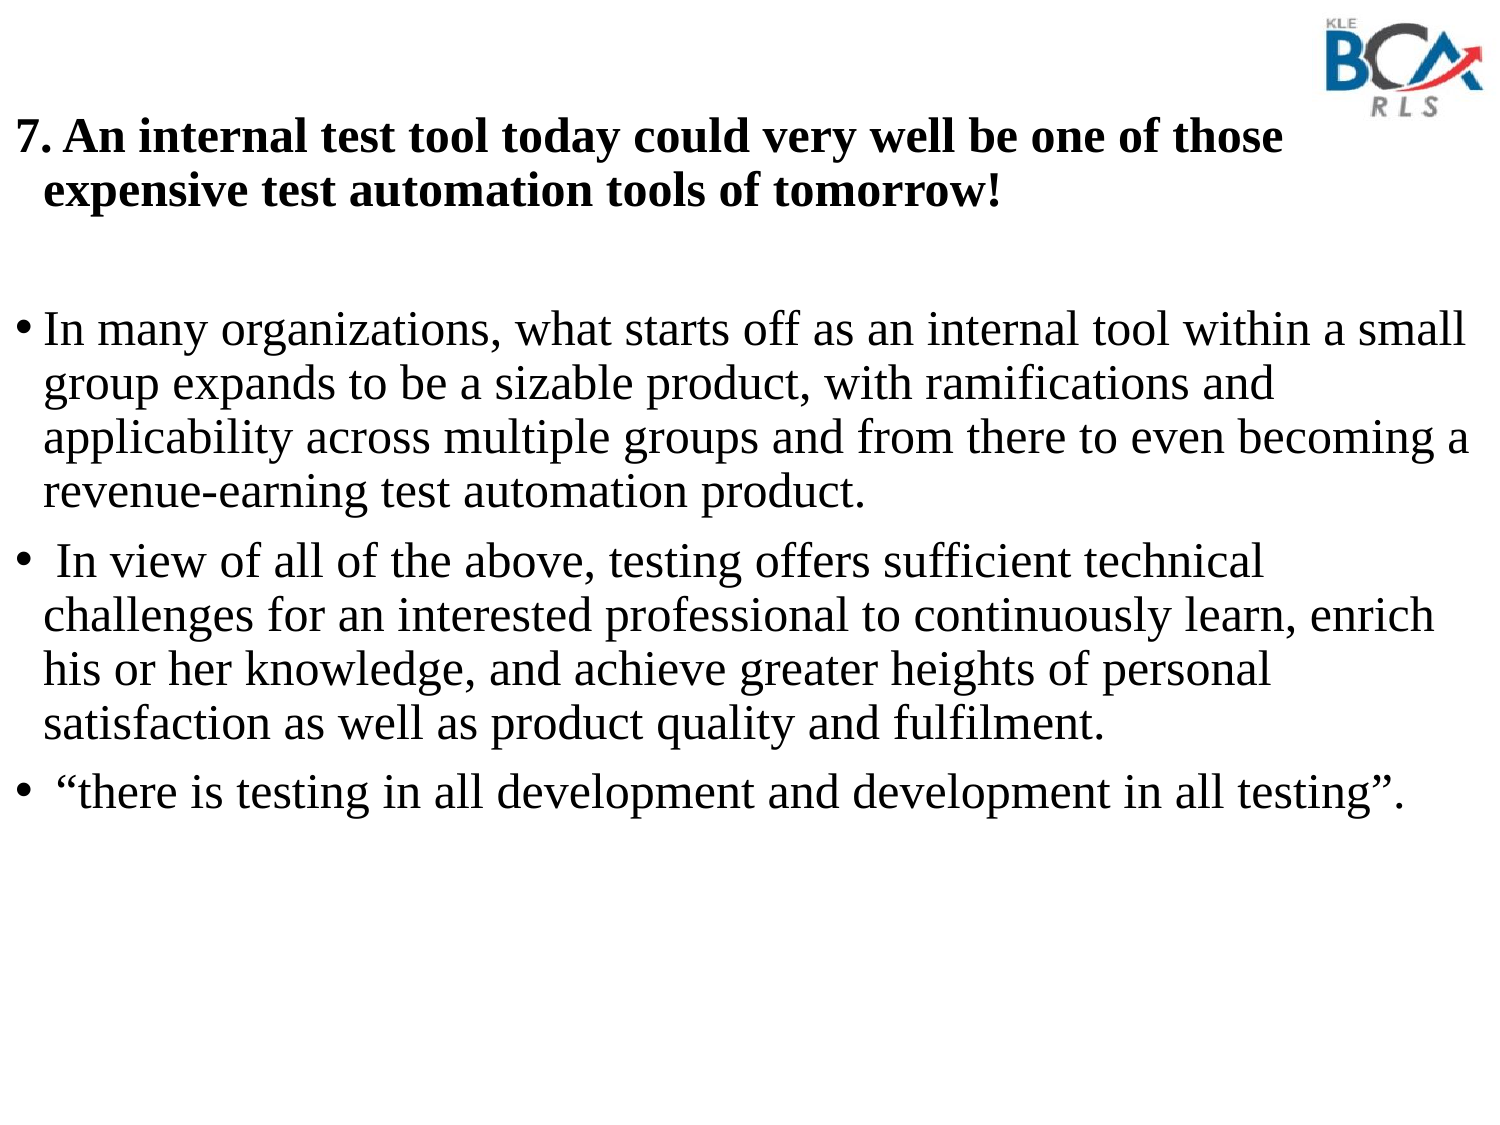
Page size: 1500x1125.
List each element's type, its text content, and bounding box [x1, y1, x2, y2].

list 7. An internal test tool today could very well be one of those expensive test automation tools of tomorrow! In many organizations, what starts off as an internal tool within a small group expands to be a sizable product, with ramifications and applicability across multiple groups and from there to even becoming a revenue-earning test automation product. In view of all of the above, testing offers sufficient technical challenges for an interested professional to continuously learn, enrich his or her knowledge, and achieve greater heights of personal satisfaction as well as product quality and fulfilment. “there is testing in all development and development in all testing”. [0, 101, 1500, 1125]
picture [1312, 12, 1500, 125]
